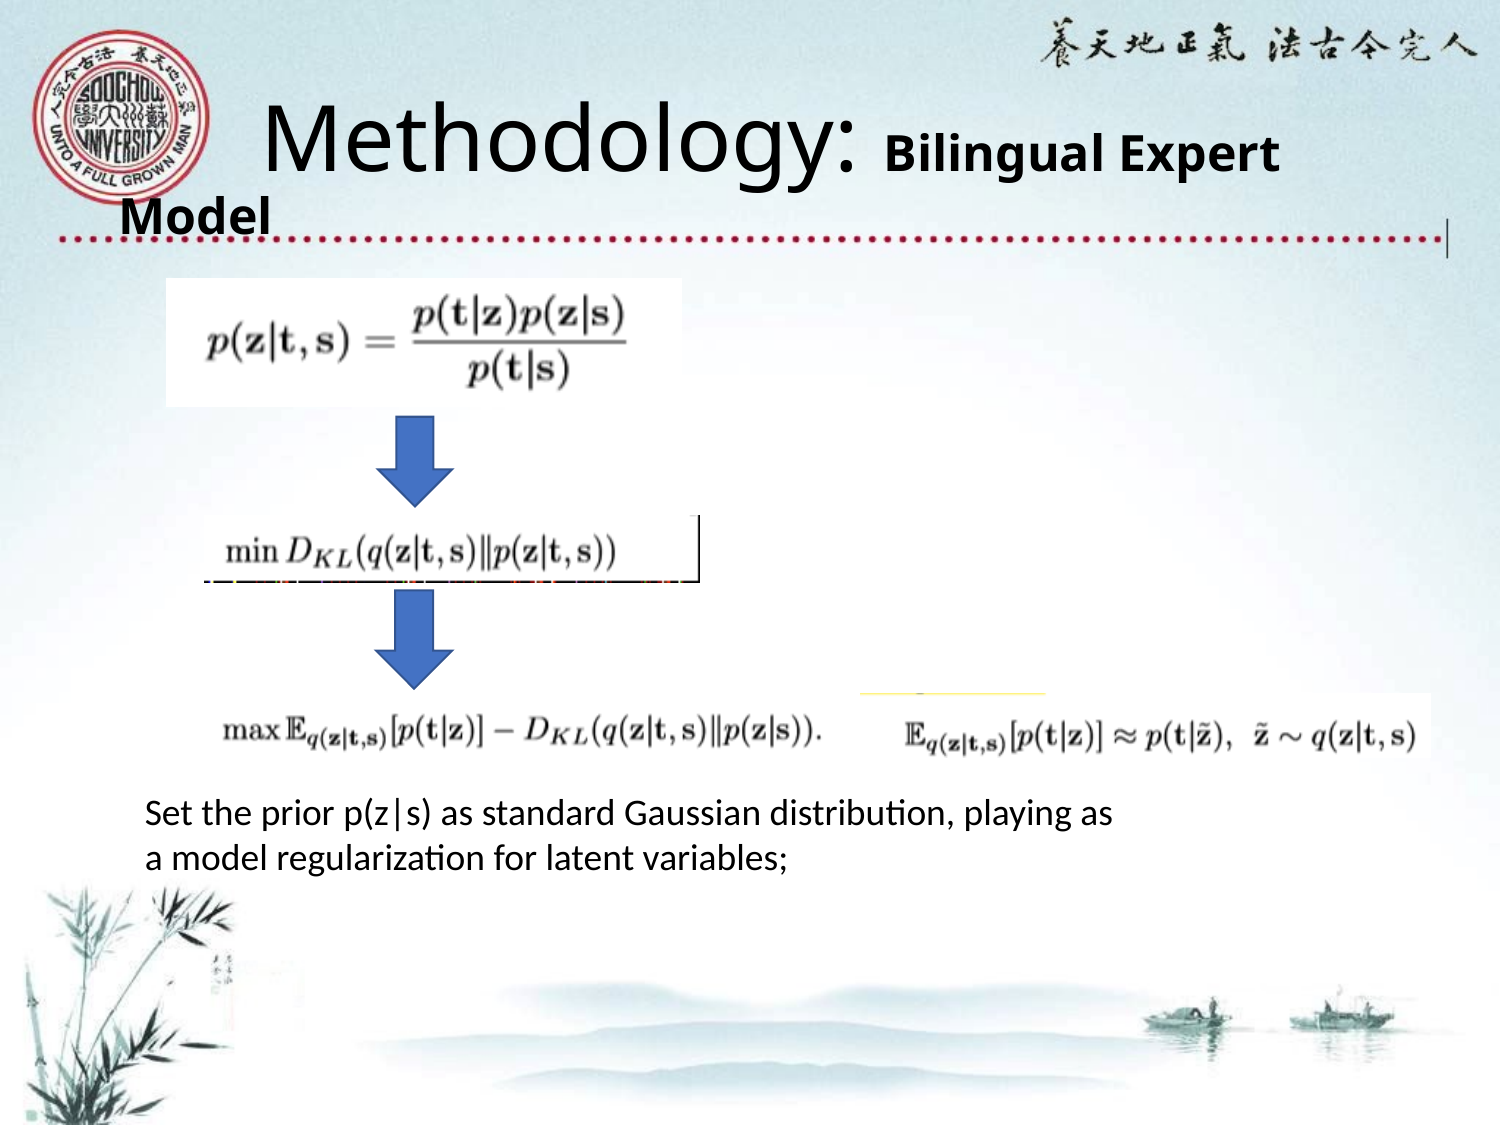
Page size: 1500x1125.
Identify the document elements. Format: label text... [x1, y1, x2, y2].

text_box Set the prior p(z|s) as standard Gaussian distribution, playing as a model regularization for latent variables; [129, 780, 1132, 931]
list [166, 278, 683, 408]
title Methodology: Bilingual Expert Model [103, 59, 1397, 278]
picture [0, 0, 1500, 1125]
text_box [375, 415, 455, 508]
text_box [373, 589, 455, 691]
